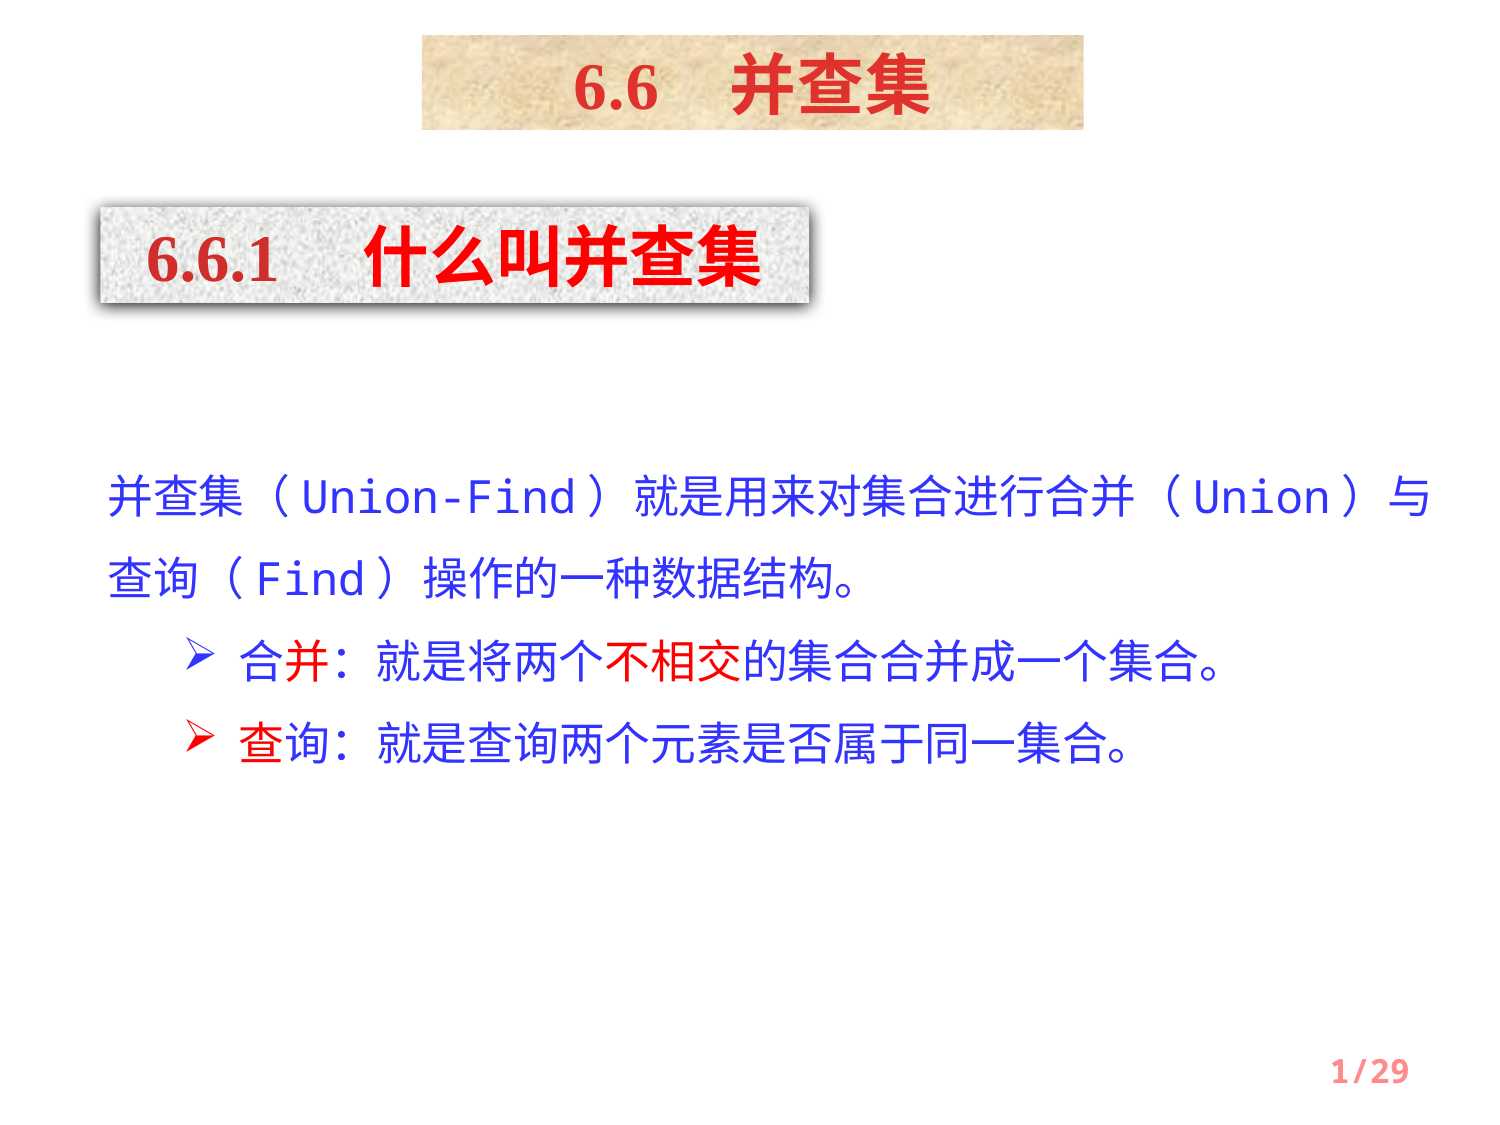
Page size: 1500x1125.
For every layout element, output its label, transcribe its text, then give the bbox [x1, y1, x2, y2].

text_box 6.6 并查集 [421, 35, 1084, 130]
text_box 6.6.1 什么叫并查集 [100, 207, 810, 303]
slide_number 1/29 [1074, 1042, 1425, 1103]
text_box 并查集（Union-Find）就是用来对集合进行合并（Union）与查询（Find）操作的一种数据结构。 合并：就是将两个不相交的集合合并成一个集合。 查询：就是查询两个元素是否属于同一集合。 [92, 432, 1451, 777]
